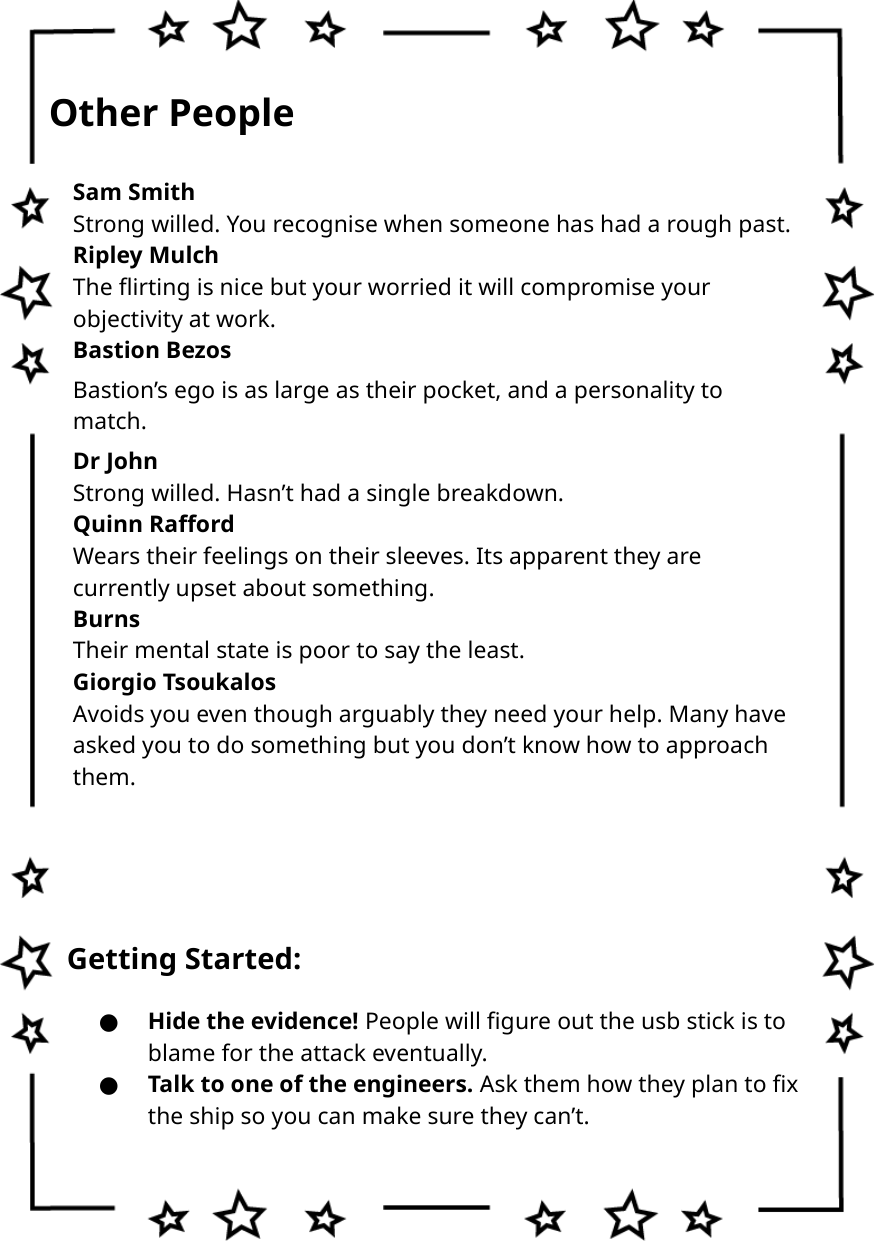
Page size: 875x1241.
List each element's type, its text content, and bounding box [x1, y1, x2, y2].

text_box Sam Smith Strong willed. You recognise when someone has had a rough past. Ripley Mulch The flirting is nice but your worried it will compromise your objectivity at work. Bastion Bezos Bastion’s ego is as large as their pocket, and a personality to match. Dr John Strong willed. Hasn’t had a single breakdown. Quinn Rafford Wears their feelings on their sleeves. Its apparent they are currently upset about something. Burns Their mental state is poor to say the least. Giorgio Tsoukalos Avoids you even though arguably they need your help. Many have asked you to do something but you don’t know how to approach them. [57, 158, 818, 925]
picture [0, 0, 875, 1241]
text_box Getting Started: [51, 925, 824, 1011]
text_box Hide the evidence! People will figure out the usb stick is to blame for the attack eventually. Talk to one of the engineers. Ask them how they plan to fix the ship so you can make sure they can’t. [57, 987, 818, 1194]
text_box Other People [33, 73, 839, 191]
